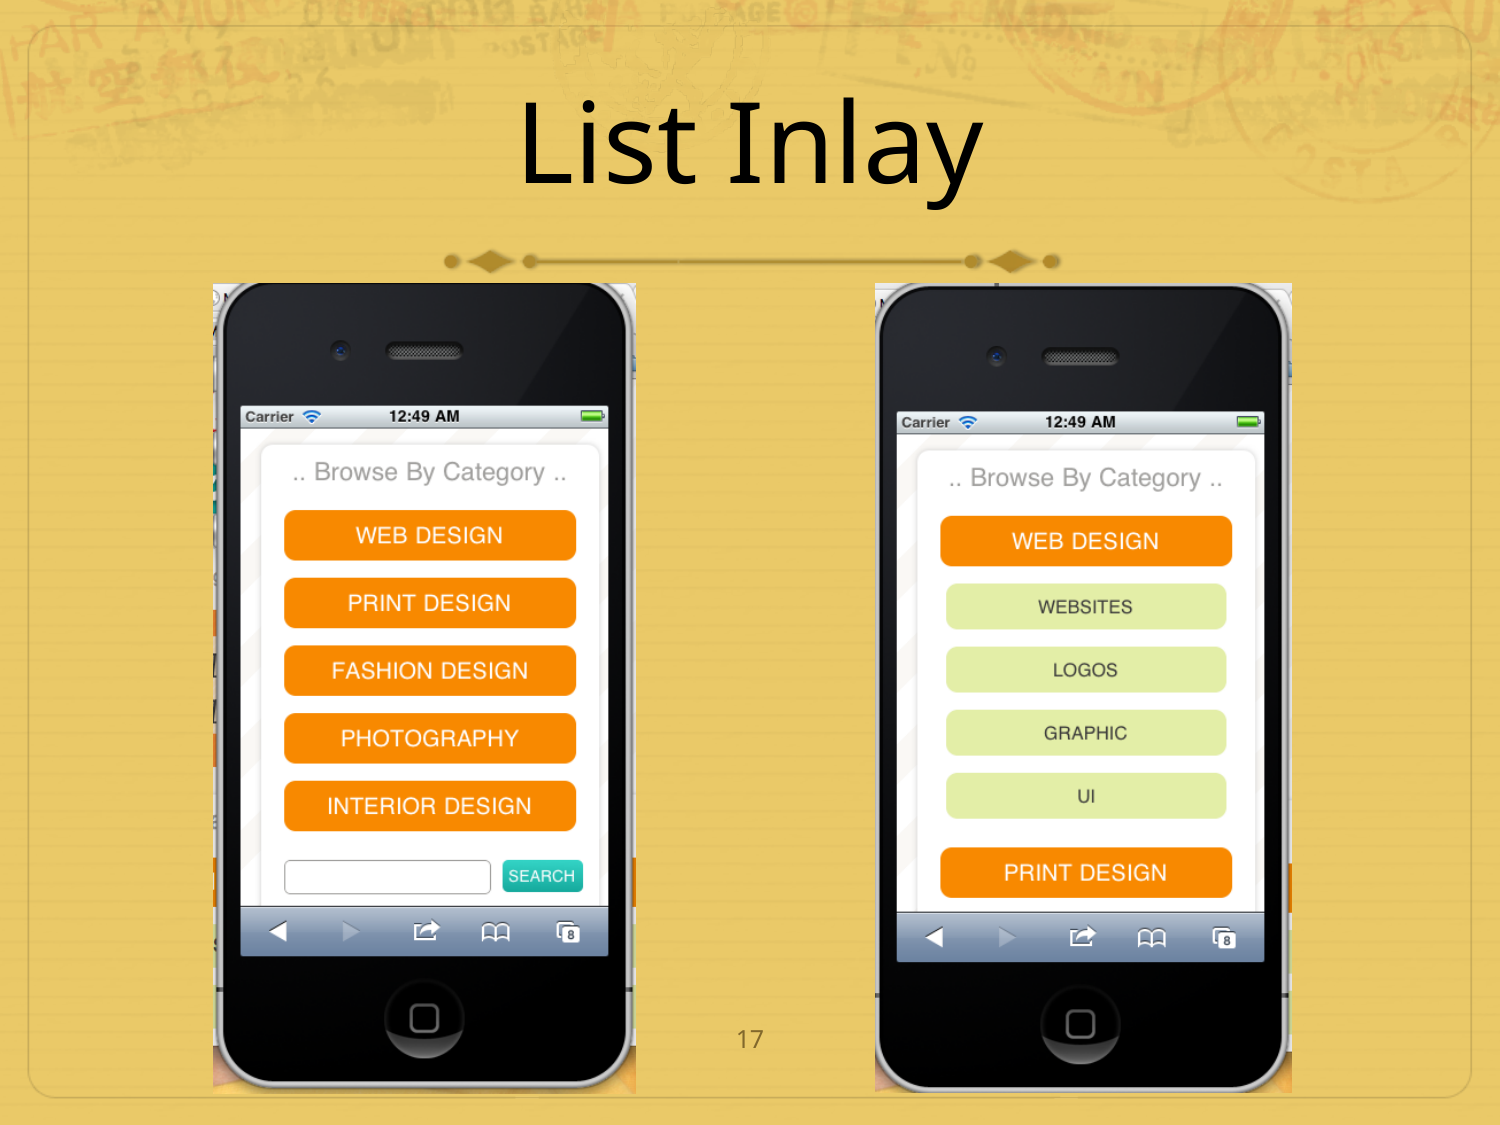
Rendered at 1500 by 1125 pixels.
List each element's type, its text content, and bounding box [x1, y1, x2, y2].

slide_number 17 [663, 1010, 837, 1071]
picture [0, 0, 1500, 1125]
title List Inlay [93, 45, 1407, 233]
